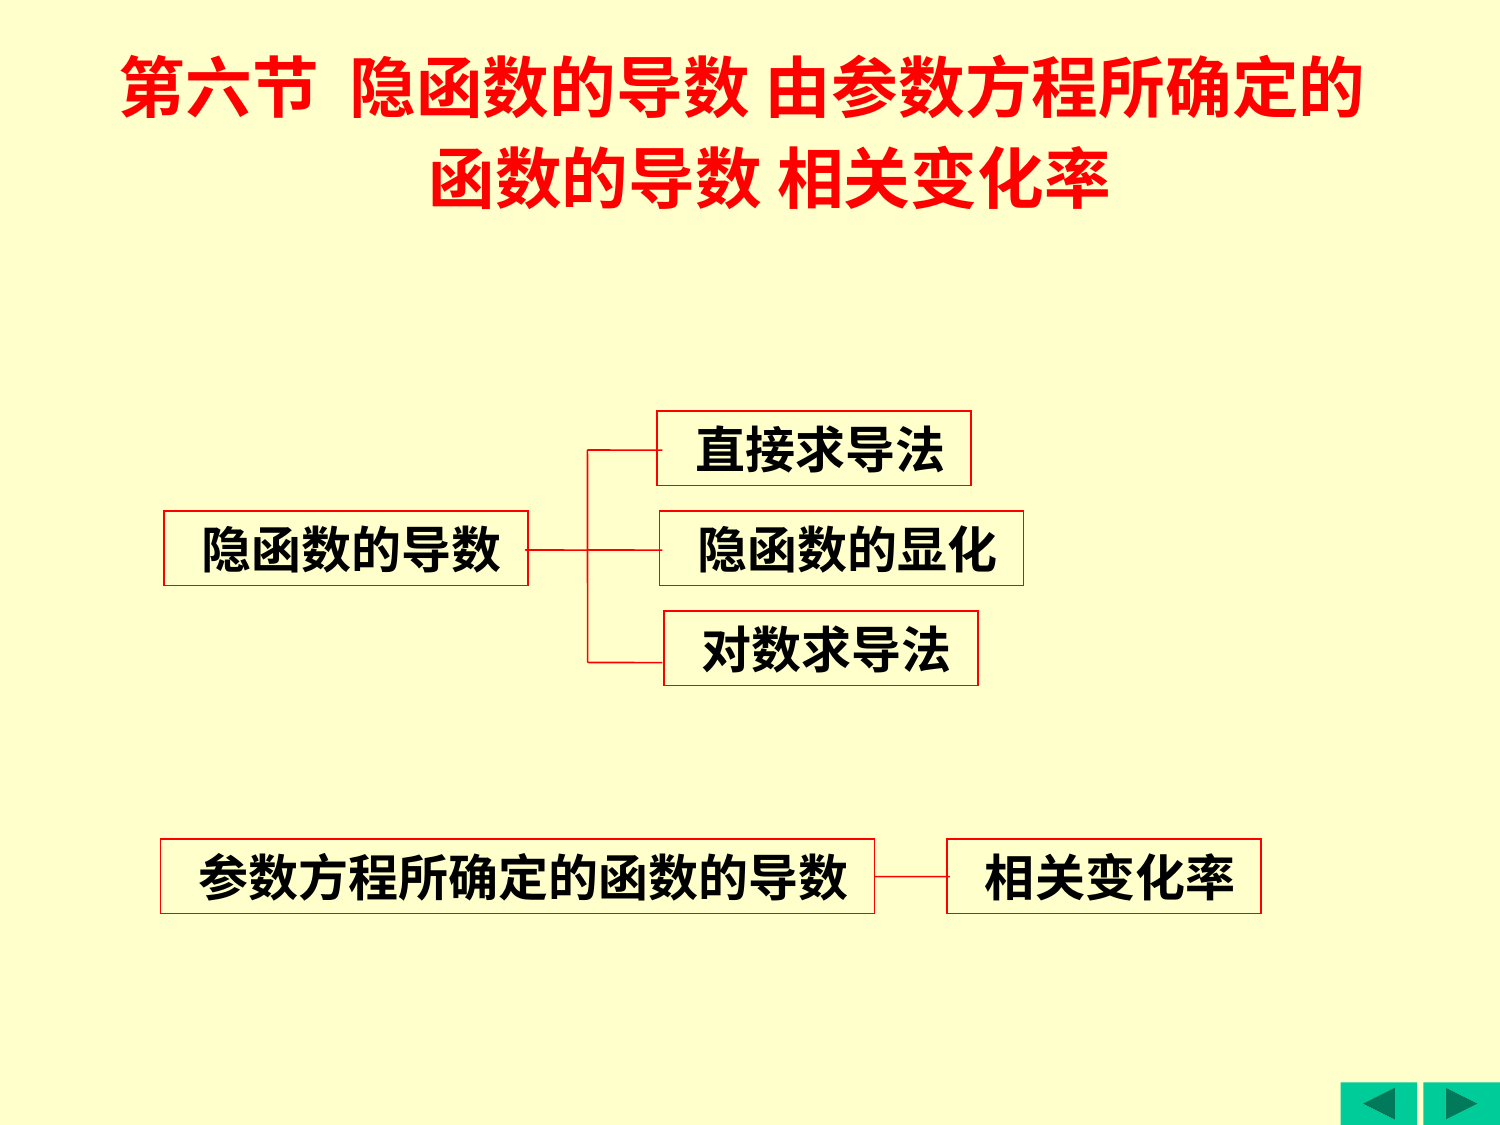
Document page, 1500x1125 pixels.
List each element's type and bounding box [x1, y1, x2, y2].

slide_number [1169, 1024, 1483, 1101]
text_box [162, 410, 1259, 916]
text_box [74, 37, 1411, 225]
